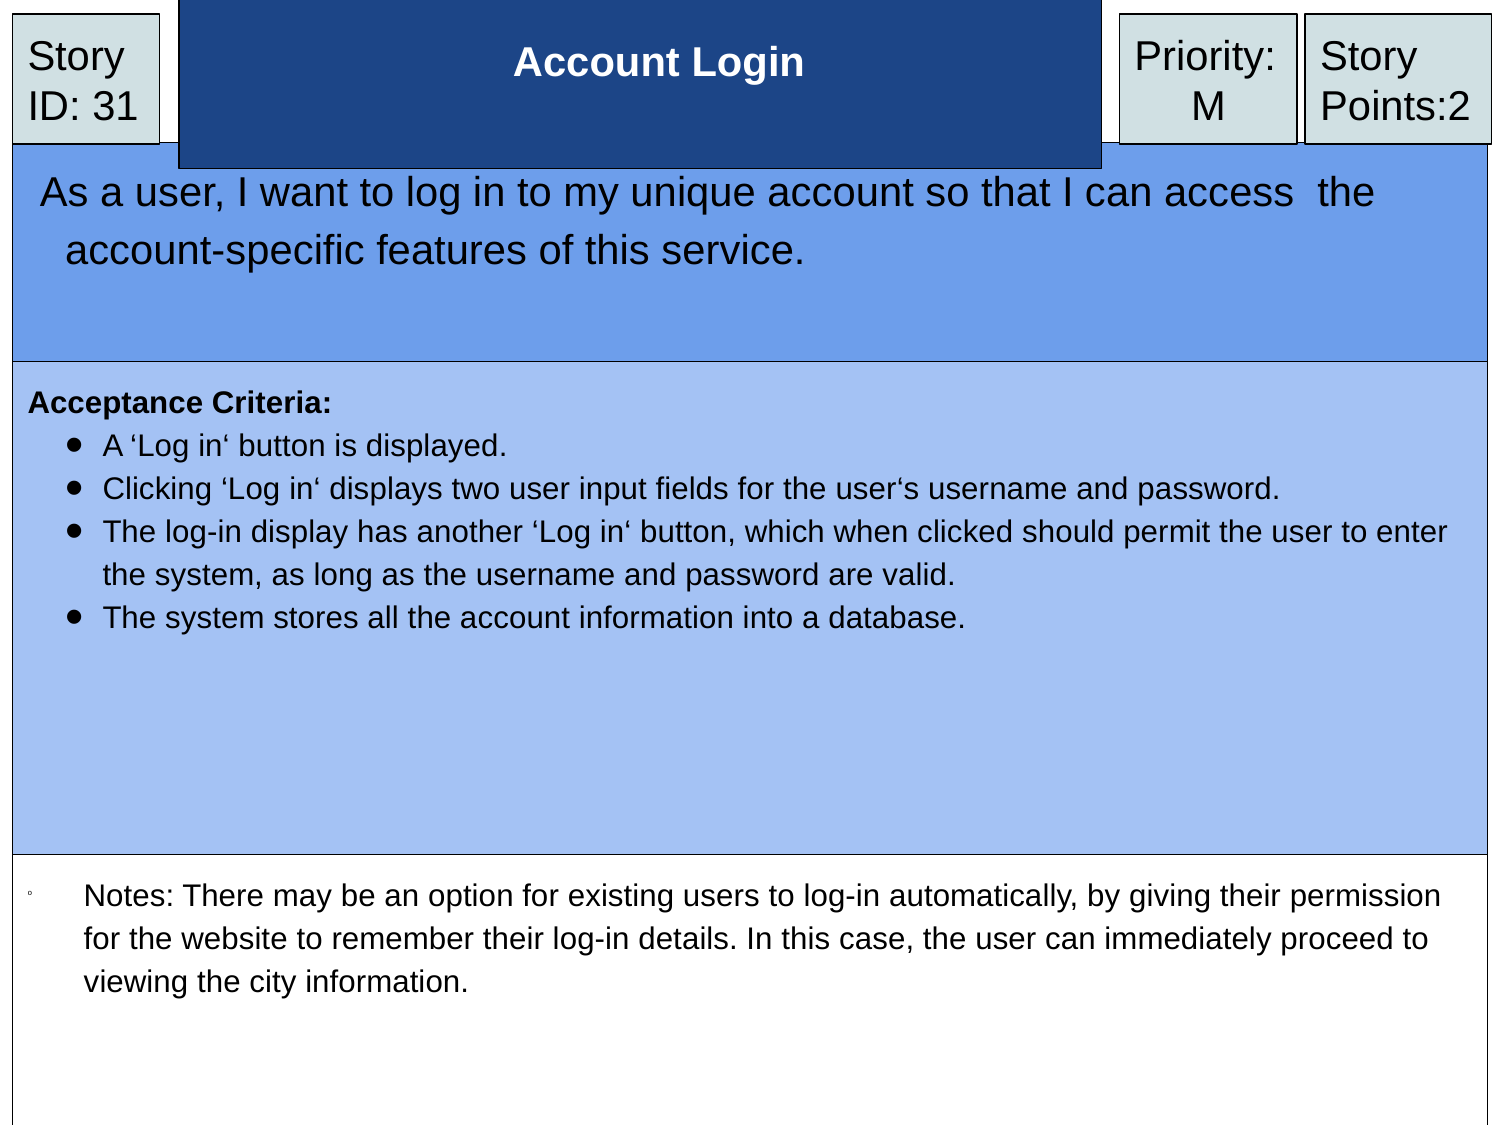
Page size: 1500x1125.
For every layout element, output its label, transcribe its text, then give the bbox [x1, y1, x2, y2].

text_box [1286, 22, 1492, 148]
list As a user, I want to log in to my unique account so that I can access the account-specific features of this service. [12, 142, 1488, 361]
text_box Story Points:2 [1305, 13, 1492, 144]
text_box Story ID: 31 [12, 13, 160, 144]
list Notes: There may be an option for existing users to log-in automatically, by giving their permission for the website to remember their log-in details. In this case, the user can immediately proceed to viewing the city information. [12, 854, 1488, 1125]
list Acceptance Criteria: A ‘Log in‘ button is displayed. Clicking ‘Log in‘ displays two user input fields for the user‘s username and password. The log-in display has another ‘Log in‘ button, which when clicked should permit the user to enter the system, as long as the username and password are valid. The system stores all the account information into a database. [12, 361, 1488, 854]
text_box Priority: M [1119, 13, 1298, 144]
title Account Login [179, 0, 1102, 169]
